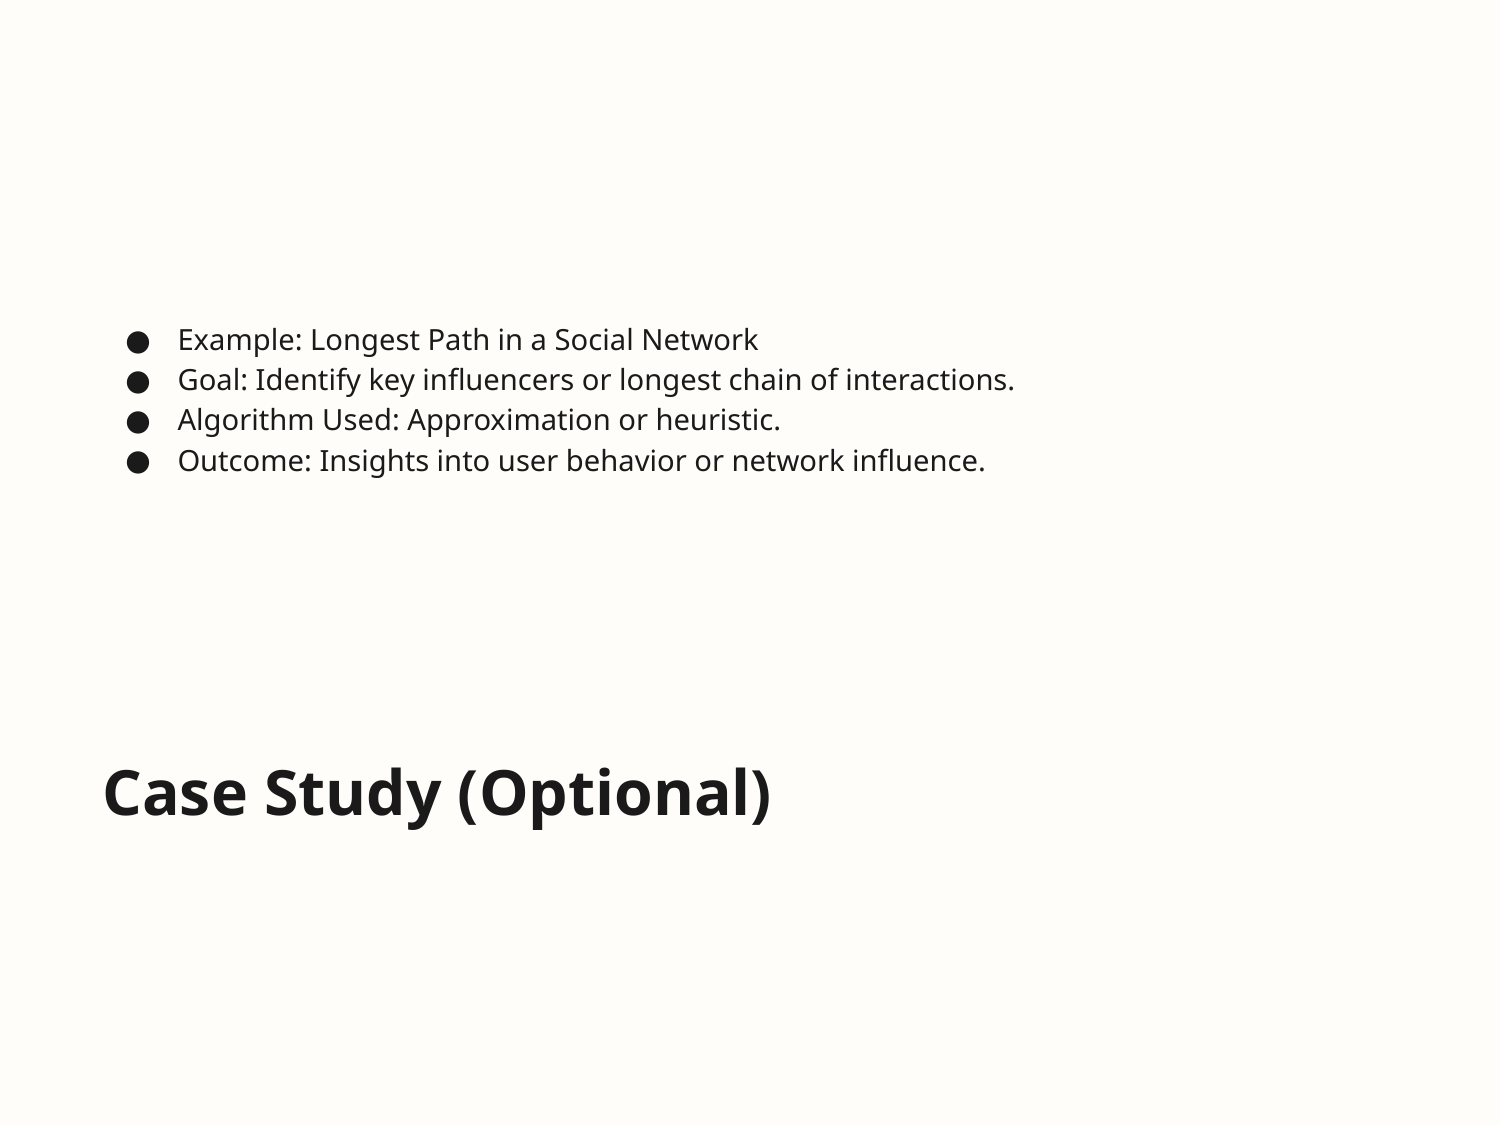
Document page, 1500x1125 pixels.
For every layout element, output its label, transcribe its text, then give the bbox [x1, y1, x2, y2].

title Case Study (Optional) [87, 737, 1163, 988]
list Example: Longest Path in a Social Network Goal: Identify key influencers or longest chain of interactions. Algorithm Used: Approximation or heuristic. Outcome: Insights into user behavior or network influence. [87, 87, 1163, 706]
